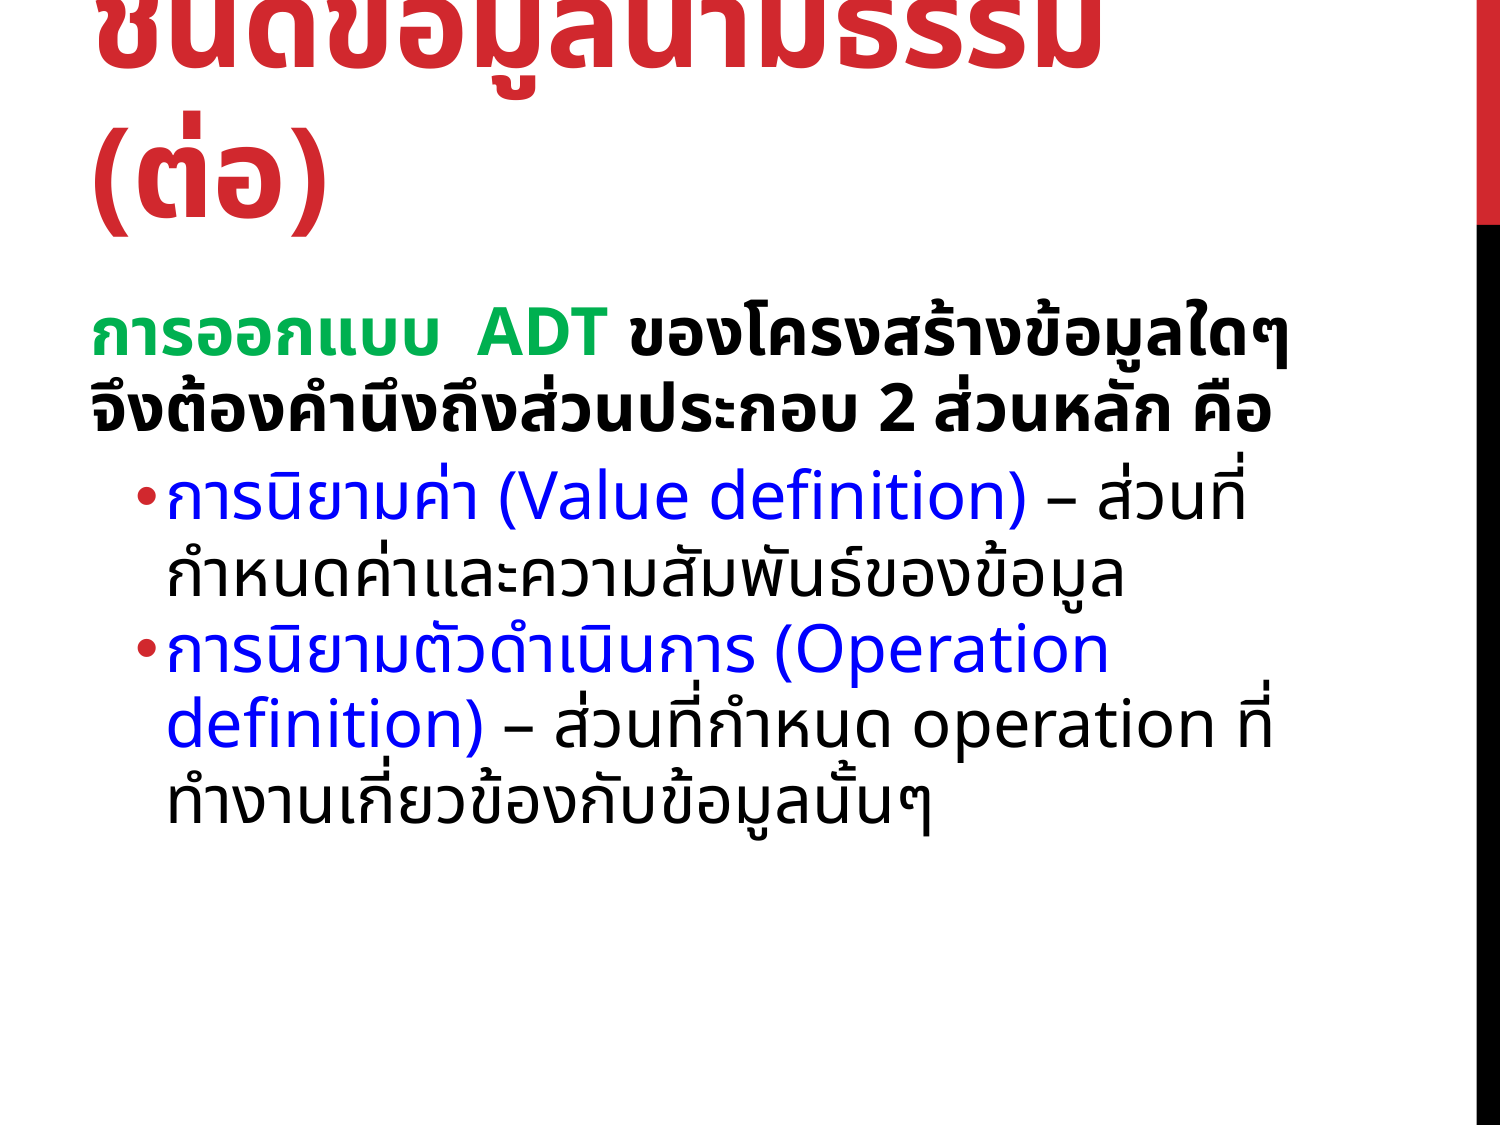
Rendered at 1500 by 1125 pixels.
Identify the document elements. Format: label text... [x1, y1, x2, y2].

list การออกแบบ ADT ของโครงสร้างข้อมูลใดๆ จึงต้องคำนึงถึงส่วนประกอบ 2 ส่วนหลัก คือ การนิยามค่า (Value definition) – ส่วนที่กำหนดค่าและความสัมพันธ์ของข้อมูล การนิยามตัวดำเนินการ (Operation definition) – ส่วนที่กำหนด operation ที่ทำงานเกี่ยวข้องกับข้อมูลนั้นๆ [75, 287, 1388, 1005]
title ชนิดข้อมูลนามธรรม (ต่อ) [75, 25, 1388, 250]
